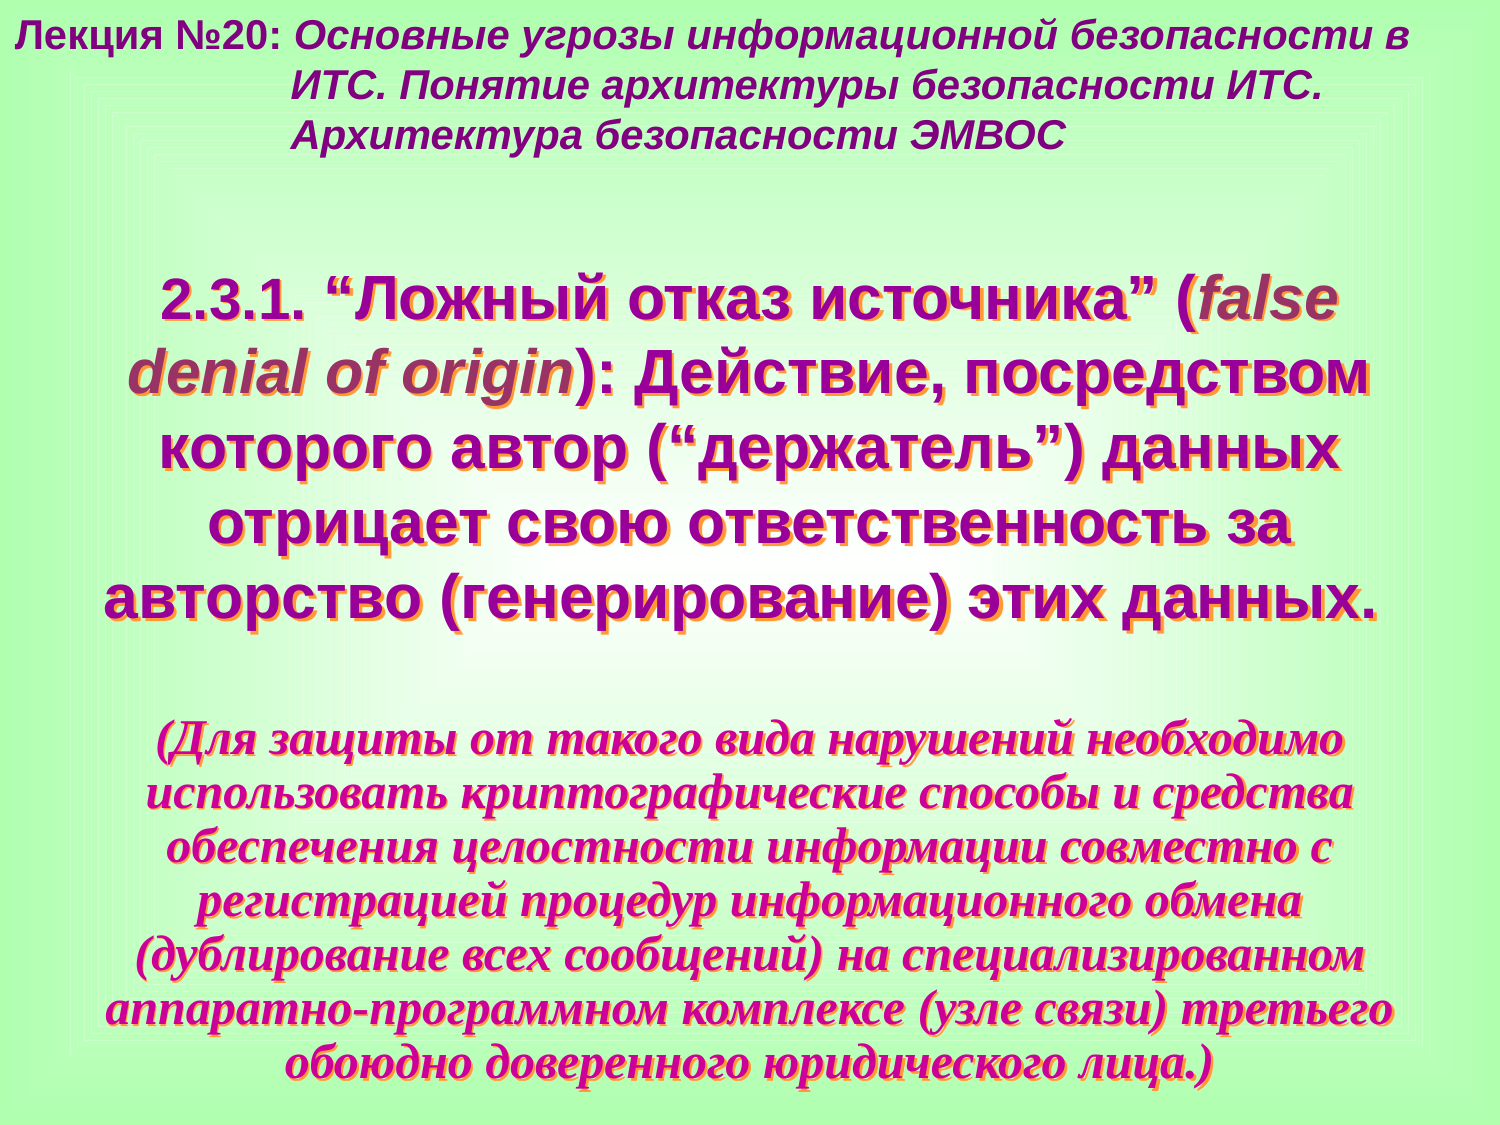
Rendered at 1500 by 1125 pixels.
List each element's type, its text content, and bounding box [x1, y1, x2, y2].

text_box Лекция №20: Основные угрозы информационной безопасности в ИТС. Понятие архитектуры безопасности ИТС. Архитектура безопасности ЭМВОС [0, 0, 1500, 165]
text_box 2.3.1. “Ложный отказ источника” (false denial of origin): Действие, посредством которого автор (“держатель”) данных отрицает свою ответственность за авторство (генерирование) этих данных. [72, 249, 1428, 639]
text_box (Для защиты от такого вида нарушений необходимо использовать криптографические способы и средства обеспечения целостности информации совместно с регистрацией процедур информационного обмена (дублирование всех сообщений) на специализированном аппаратно-программном комплексе (узле связи) третьего обоюдно доверенного юридического лица.) [79, 711, 1420, 1090]
